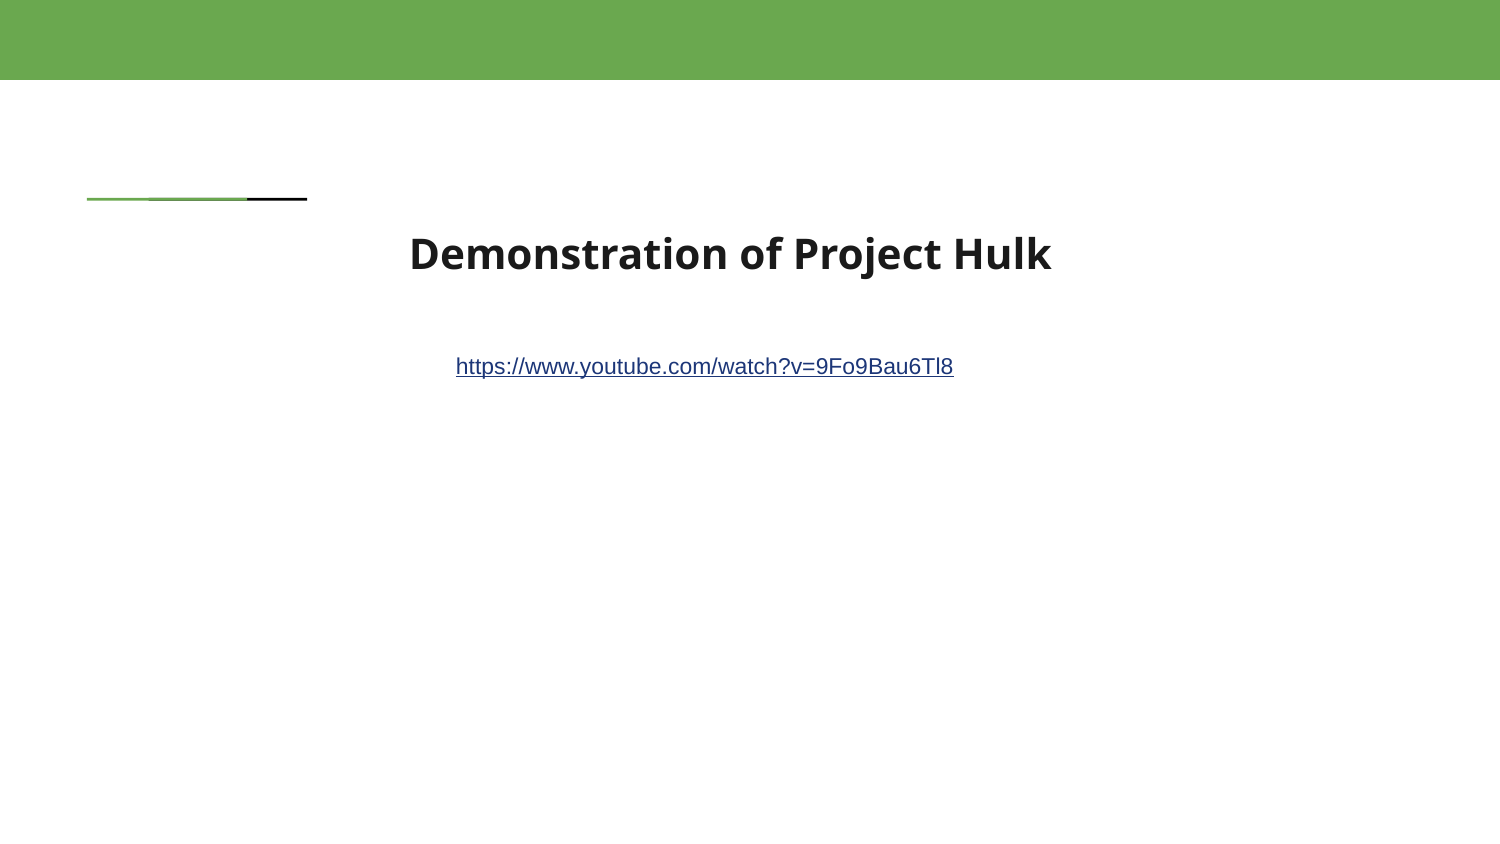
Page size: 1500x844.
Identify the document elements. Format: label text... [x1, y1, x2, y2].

list https://www.youtube.com/watch?v=9Fo9Bau6Tl8 [440, 335, 989, 669]
title Demonstration of Project Hulk [111, 209, 1373, 298]
